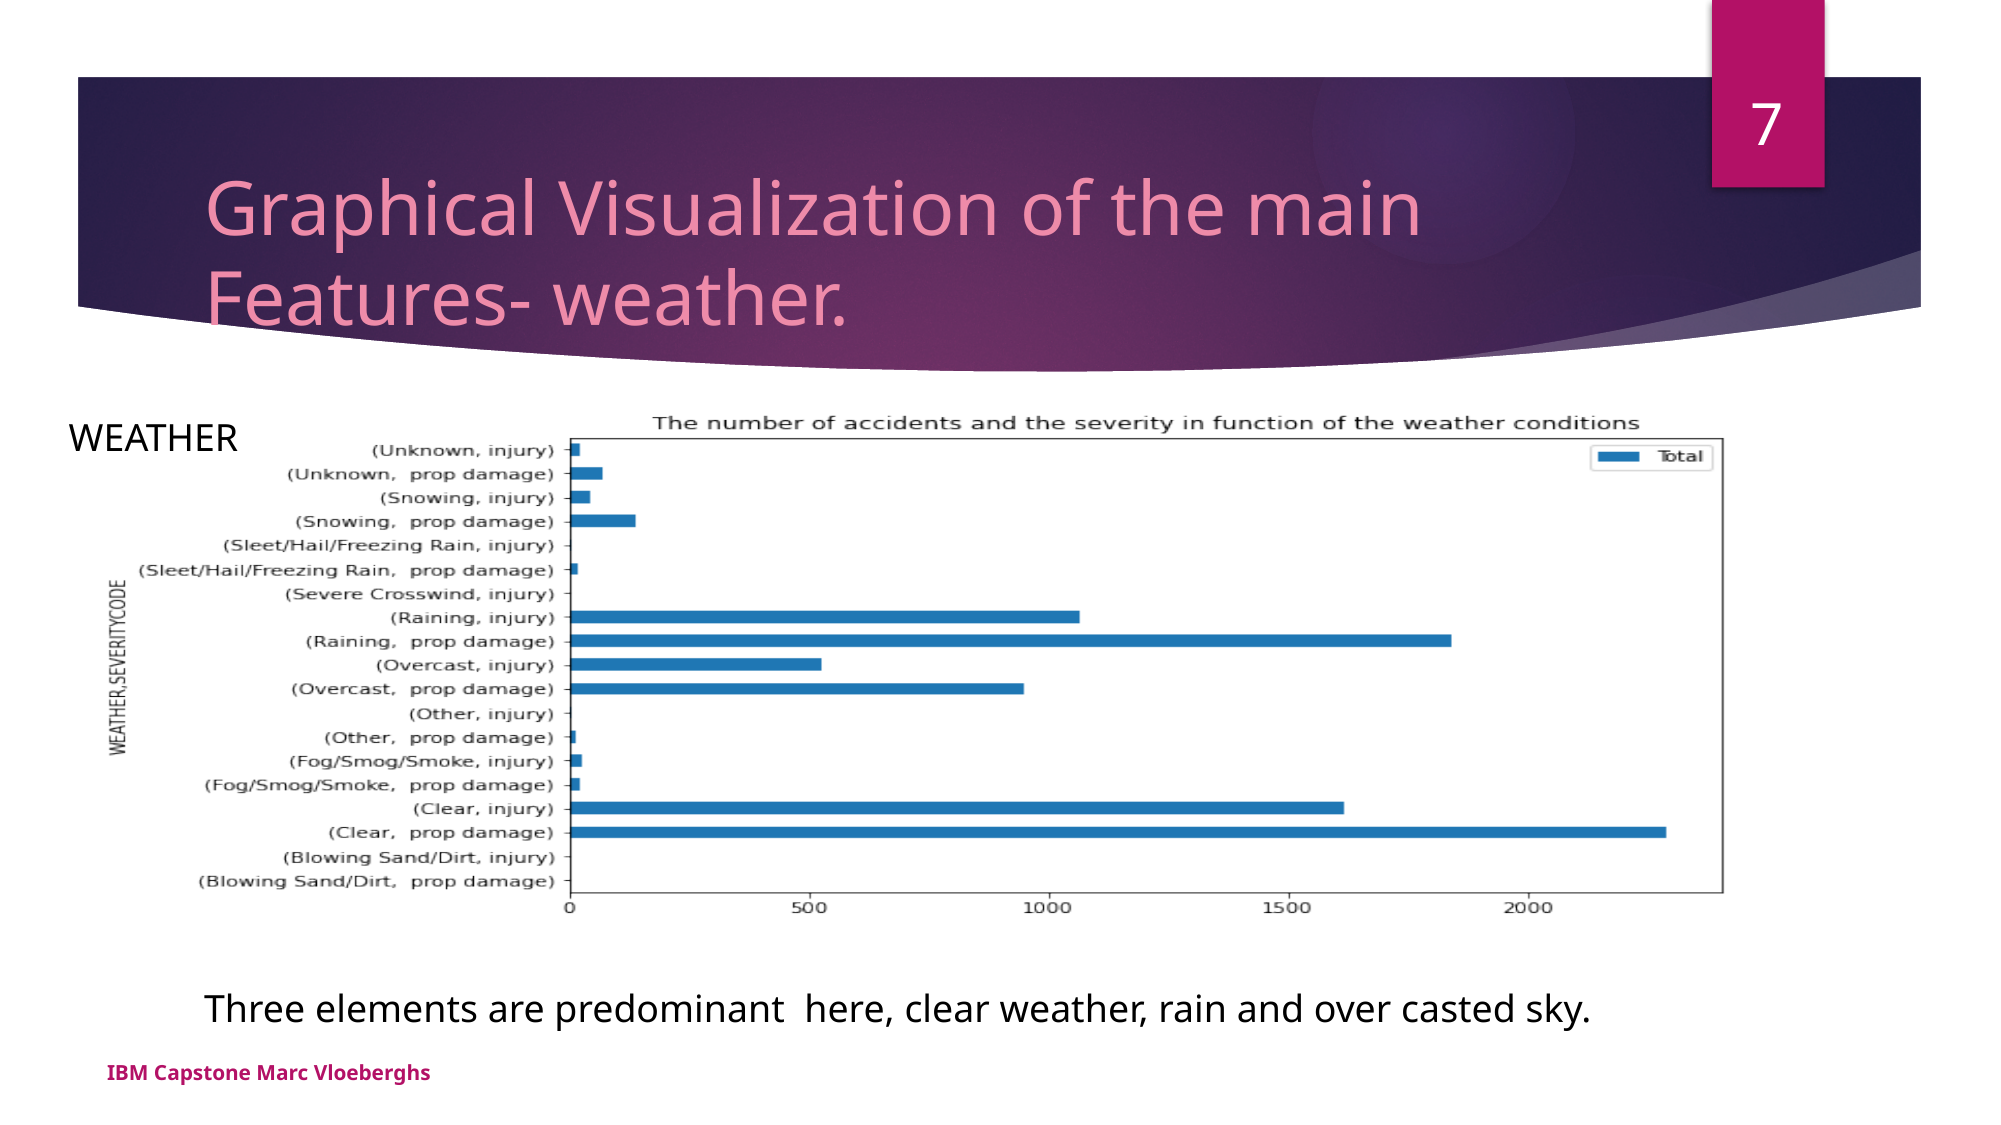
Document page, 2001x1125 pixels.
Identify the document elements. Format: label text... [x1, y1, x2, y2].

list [94, 406, 1737, 926]
title Graphical Visualization of the main Features- weather. [189, 137, 1627, 364]
slide_number 7 [1698, 48, 1836, 175]
footer IBM Capstone Marc Vloeberghs [92, 1048, 726, 1099]
text_box WEATHER [53, 406, 94, 467]
text_box Three elements are predominant here, clear weather, rain and over casted sky. [189, 977, 1832, 1038]
